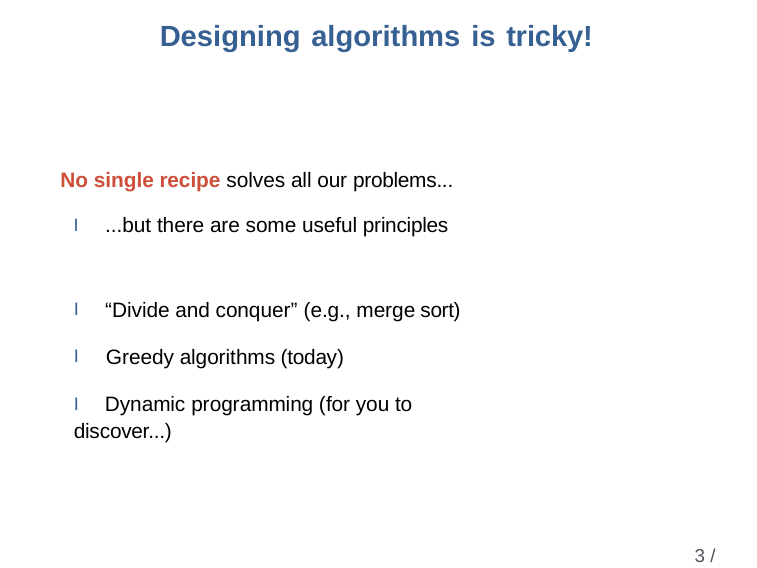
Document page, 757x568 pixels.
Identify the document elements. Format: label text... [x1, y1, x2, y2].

text_box No single recipe solves all our problems... I ...but there are some useful principles I “Divide and conquer” (e.g., merge sort) I Greedy algorithms (today) I Dynamic programming (for you to discover...) [50, 154, 521, 443]
text_box 3 / 27 [692, 542, 740, 568]
title Designing algorithms is tricky! [78, 13, 678, 112]
